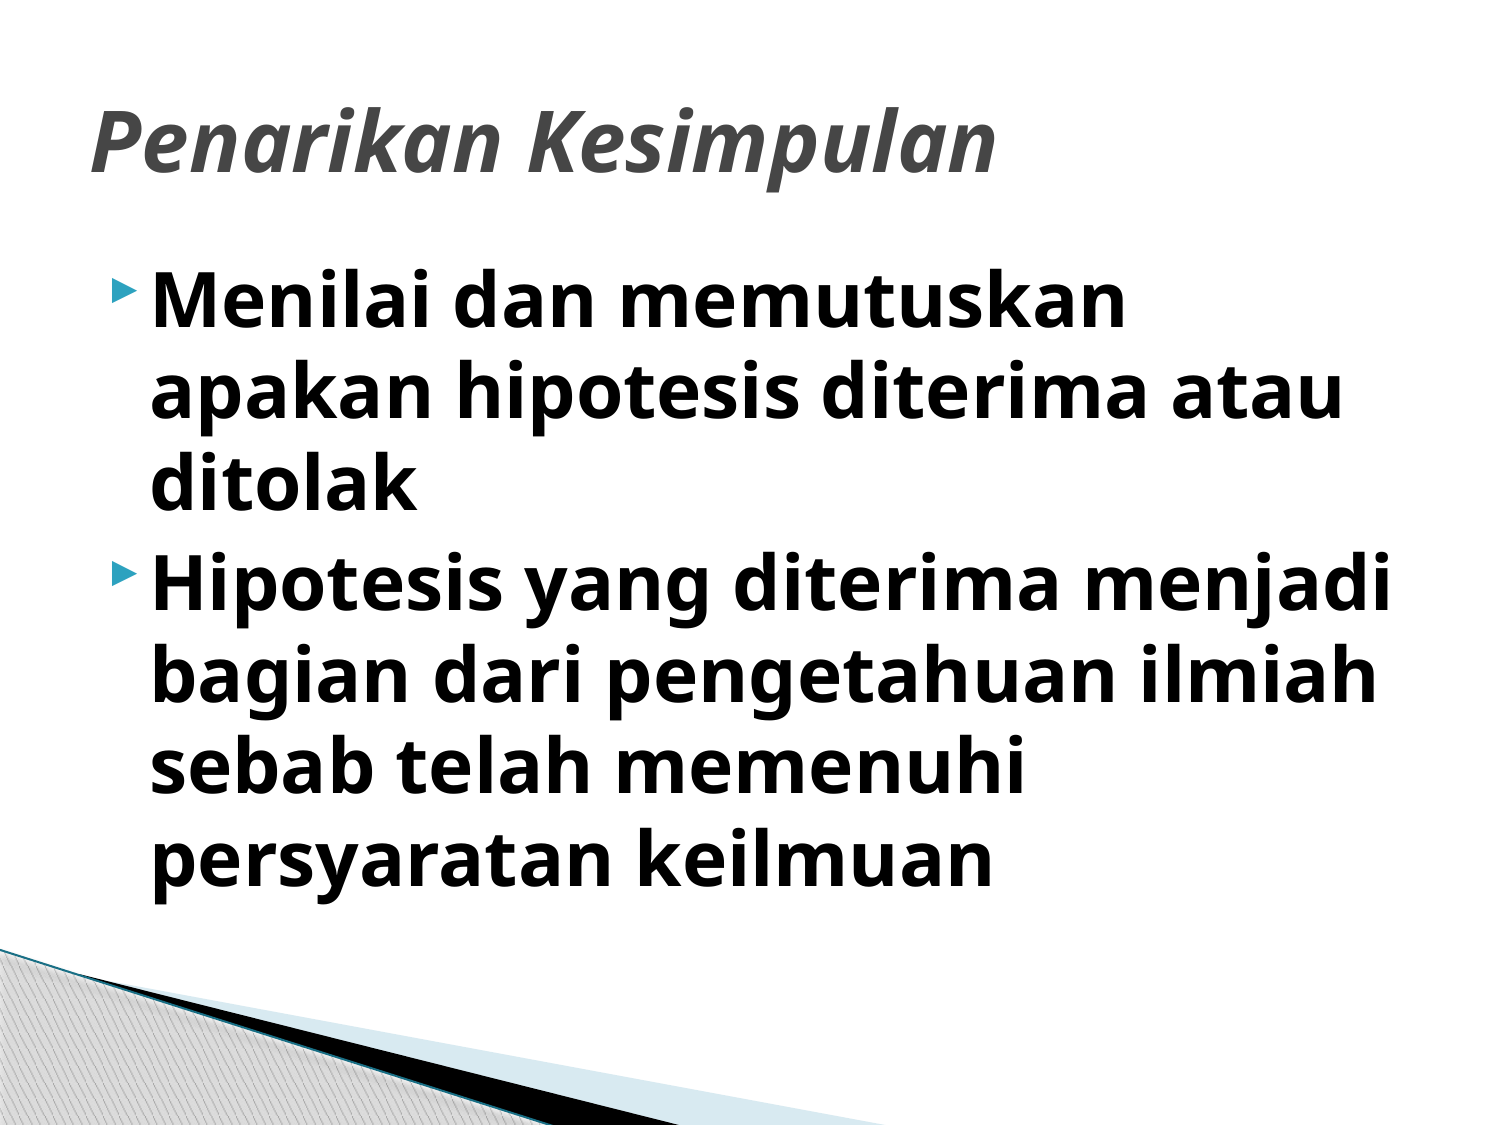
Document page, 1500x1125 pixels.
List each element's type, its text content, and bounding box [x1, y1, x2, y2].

title Penarikan Kesimpulan [75, 45, 1425, 233]
list Menilai dan memutuskan apakan hipotesis diterima atau ditolak Hipotesis yang diterima menjadi bagian dari pengetahuan ilmiah sebab telah memenuhi persyaratan keilmuan [75, 243, 1425, 986]
